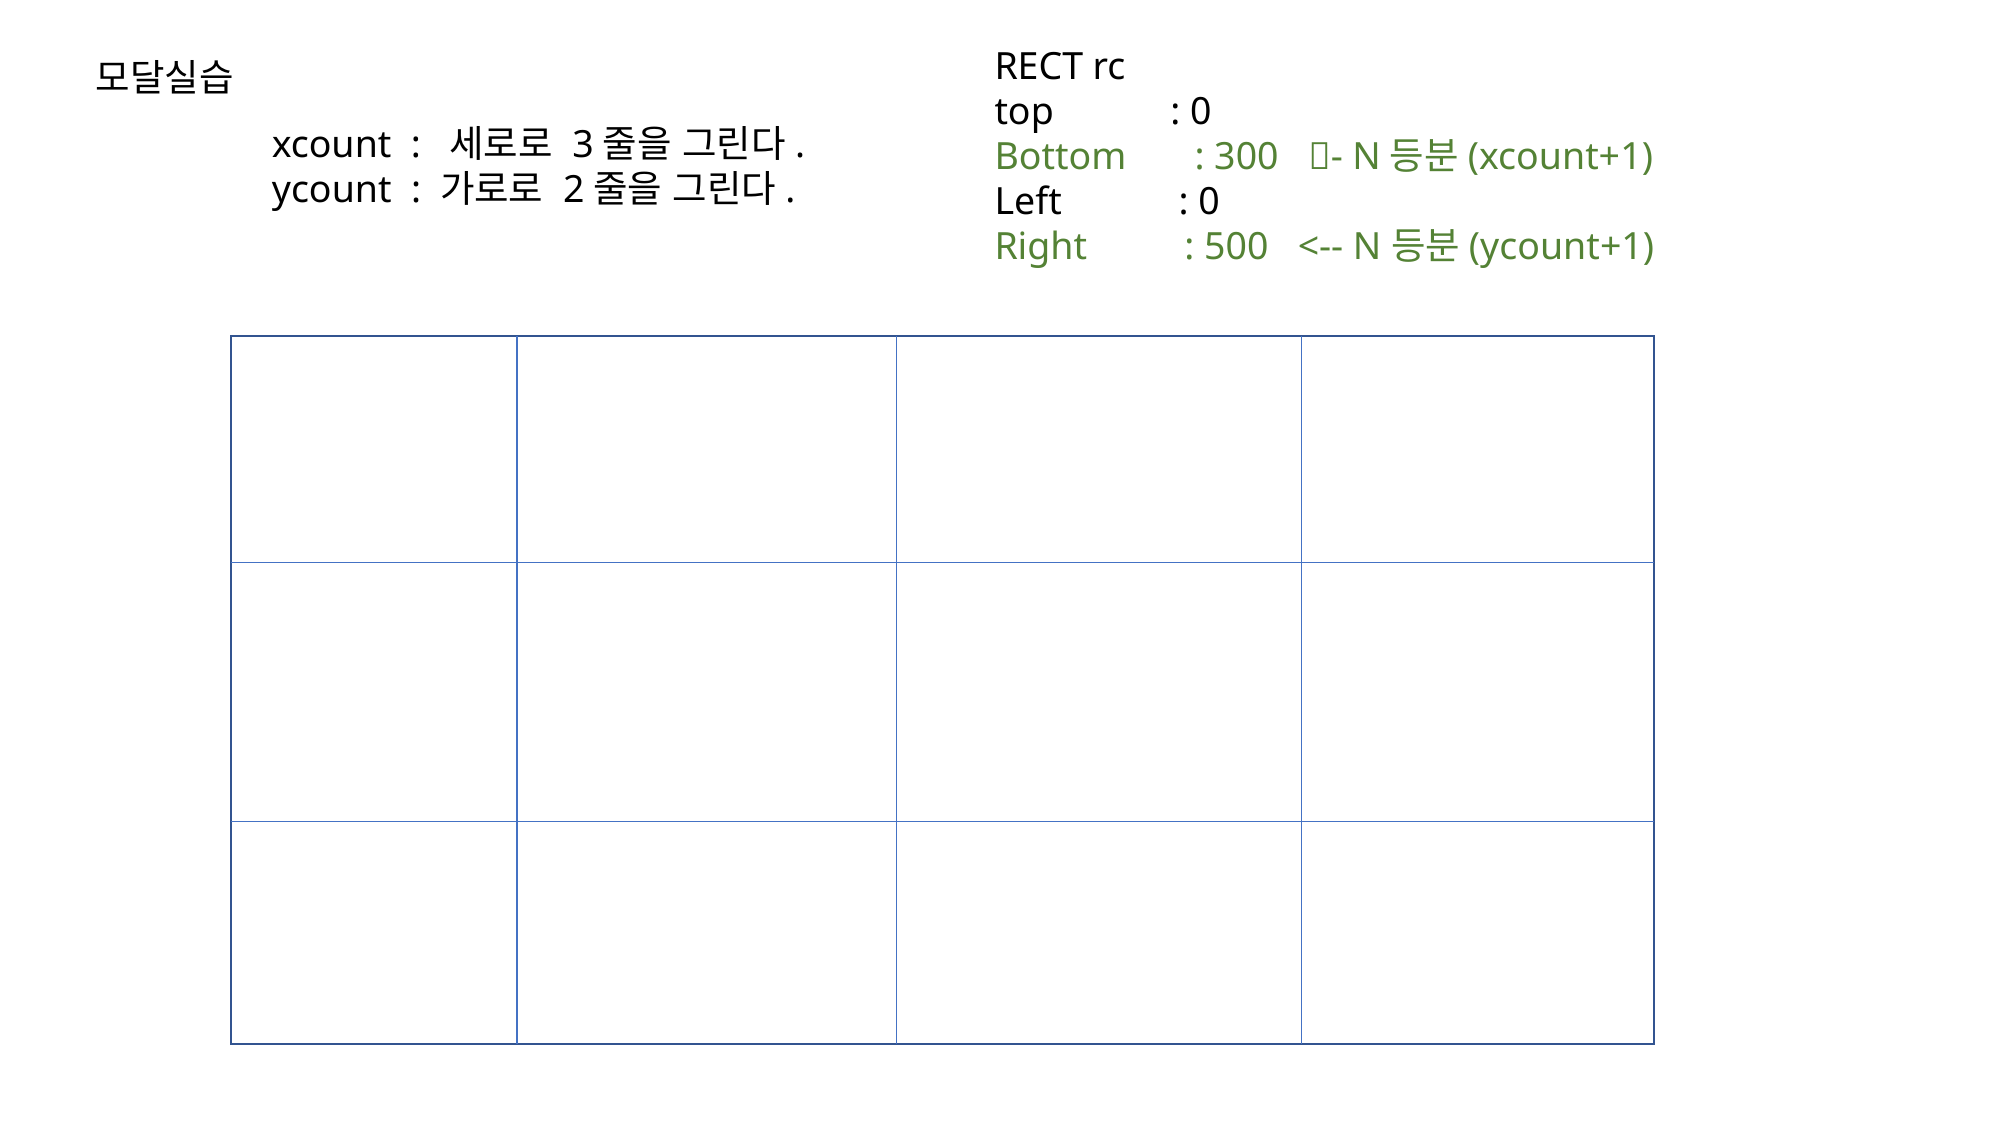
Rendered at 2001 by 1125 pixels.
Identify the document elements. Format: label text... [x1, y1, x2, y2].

text_box RECT rc top : 0 Bottom : 300 - N등분(xcount+1) Left : 0 Right : 500 <-- N등분(ycount+1) [979, 34, 1703, 275]
text_box [897, 563, 1301, 821]
text_box [1302, 335, 1655, 562]
text_box [1302, 822, 1655, 1045]
text_box [518, 335, 896, 562]
text_box [1302, 563, 1655, 821]
text_box 모달실습 [80, 46, 249, 107]
text_box xcount : 세로로 3줄을 그린다. ycount : 가로로 2줄을 그린다. [257, 112, 820, 218]
text_box [897, 822, 1301, 1045]
text_box [230, 335, 516, 1045]
text_box [518, 563, 896, 821]
text_box [897, 335, 1301, 562]
text_box [518, 822, 896, 1045]
